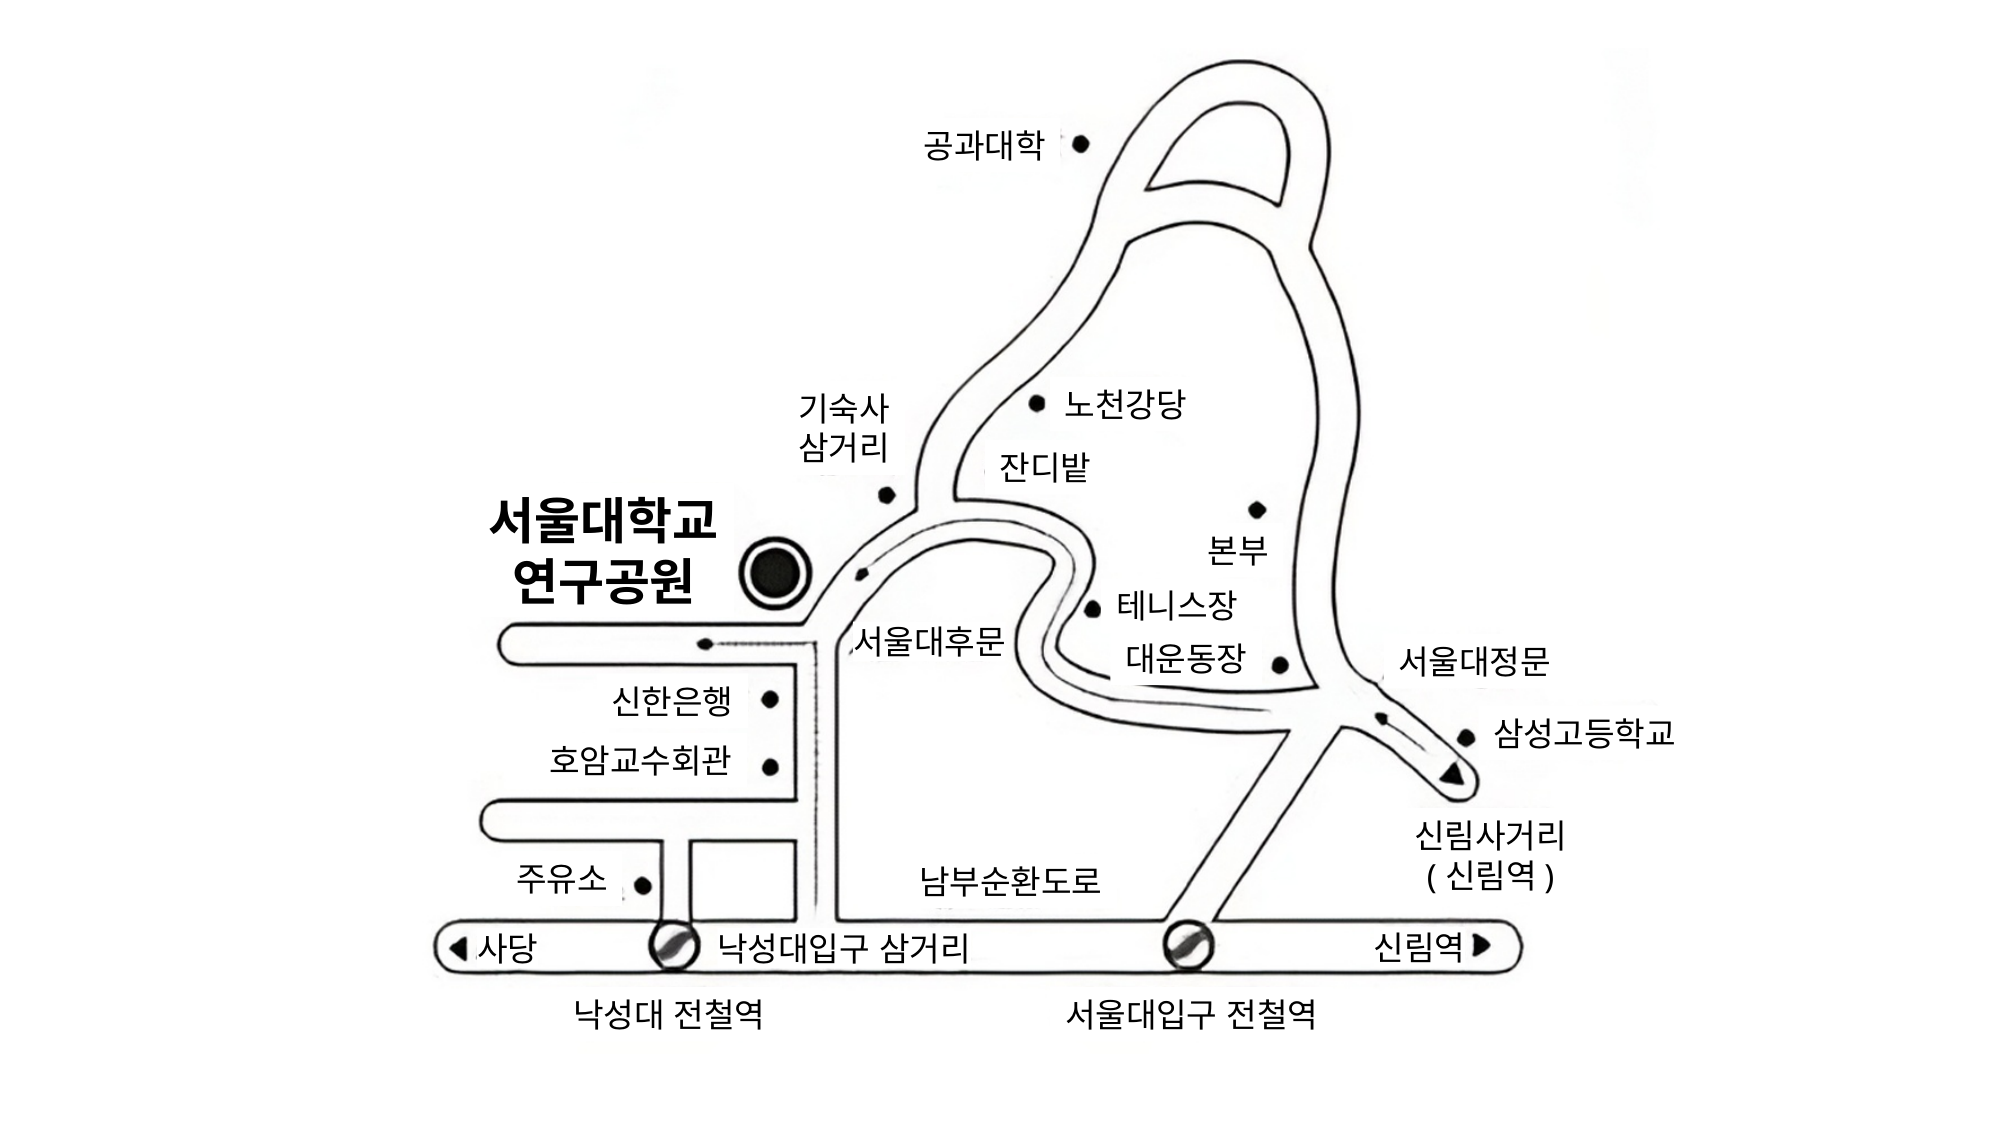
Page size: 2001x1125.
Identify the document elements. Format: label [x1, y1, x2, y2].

text_box [395, 48, 1695, 1054]
